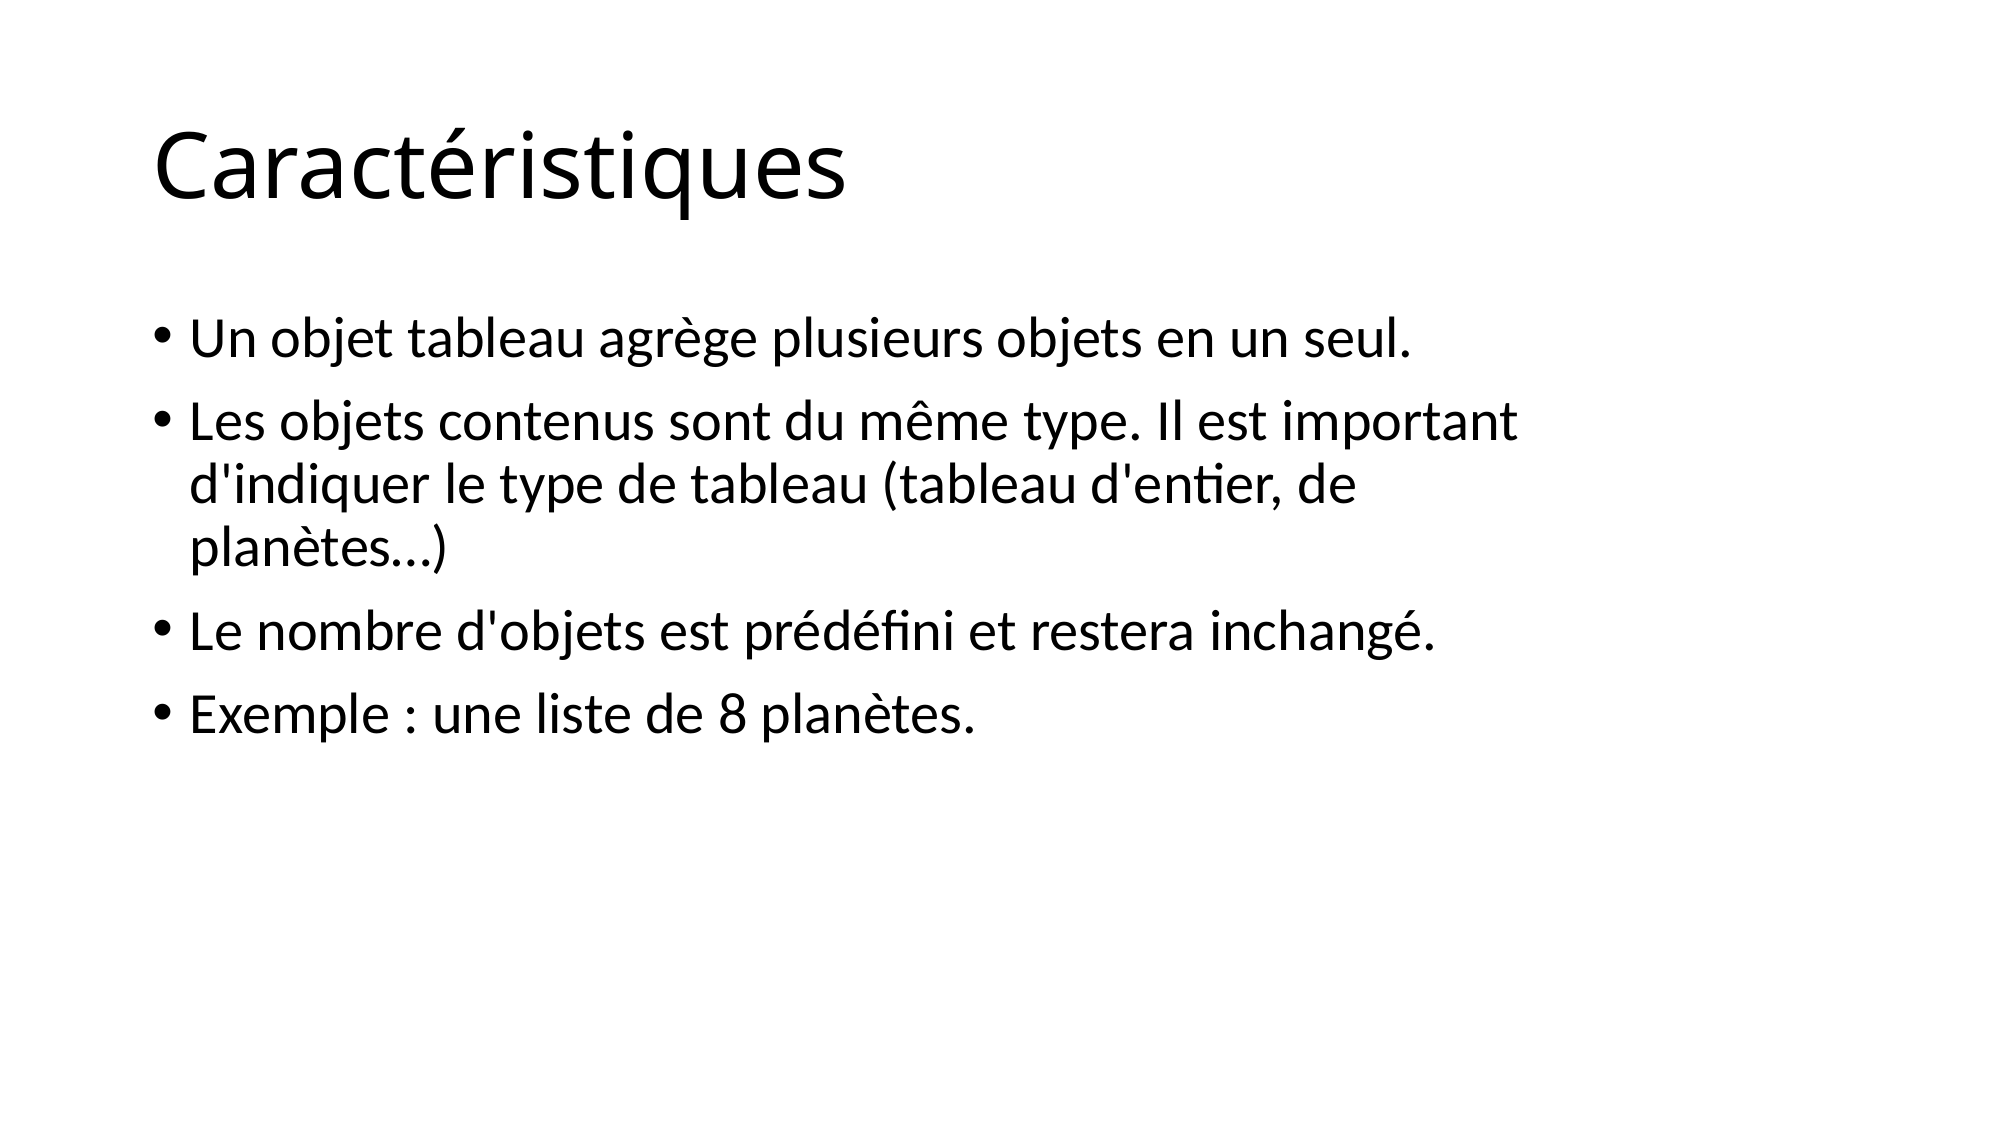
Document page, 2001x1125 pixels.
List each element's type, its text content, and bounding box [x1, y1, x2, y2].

list Un objet tableau agrège plusieurs objets en un seul. Les objets contenus sont du même type. Il est important d'indiquer le type de tableau (tableau d'entier, de planètes…) Le nombre d'objets est prédéfini et restera inchangé. Exemple : une liste de 8 planètes. [137, 299, 1639, 1014]
title Caractéristiques [137, 59, 1863, 278]
